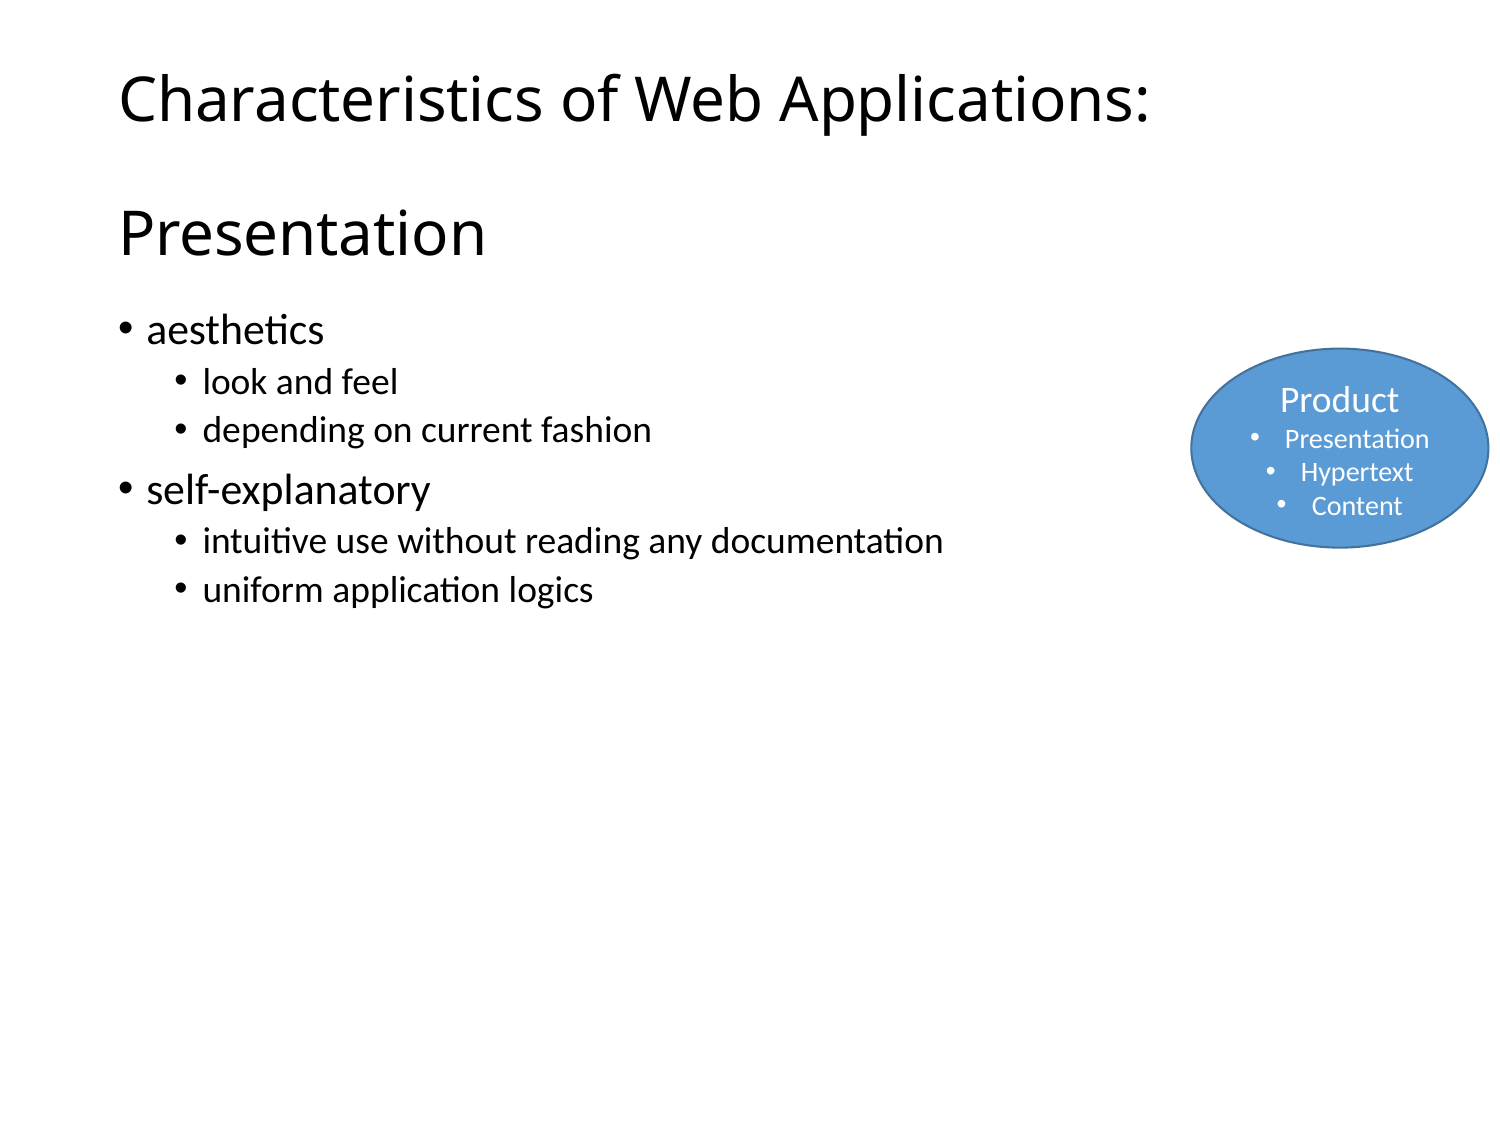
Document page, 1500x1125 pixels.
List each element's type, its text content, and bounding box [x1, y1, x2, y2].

list aesthetics look and feel depending on current fashion self-explanatory intuitive use without reading any documentation uniform application logics [103, 299, 1397, 1014]
title Characteristics of Web Applications: Presentation [103, 59, 1397, 278]
text_box Product Presentation Hypertext Content [1190, 347, 1490, 549]
